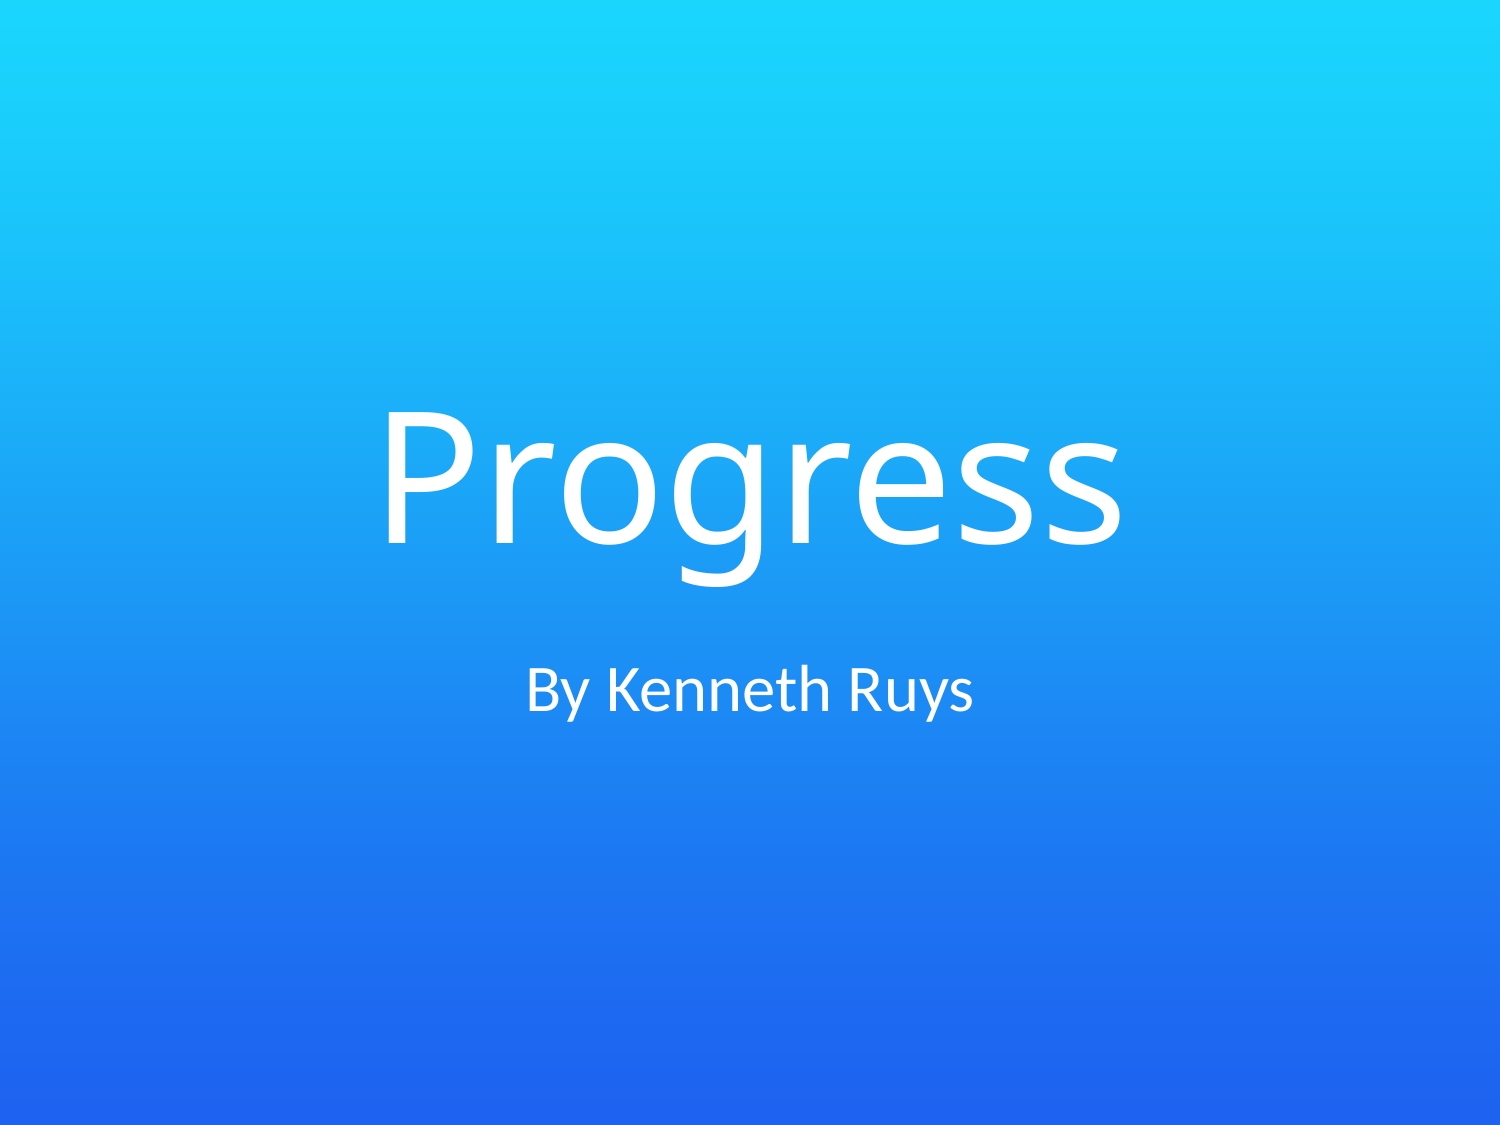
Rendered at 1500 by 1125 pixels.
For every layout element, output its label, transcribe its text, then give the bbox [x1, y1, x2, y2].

title Progress [112, 349, 1388, 591]
picture [0, 0, 1500, 1125]
subtitle By Kenneth Ruys [225, 637, 1275, 925]
